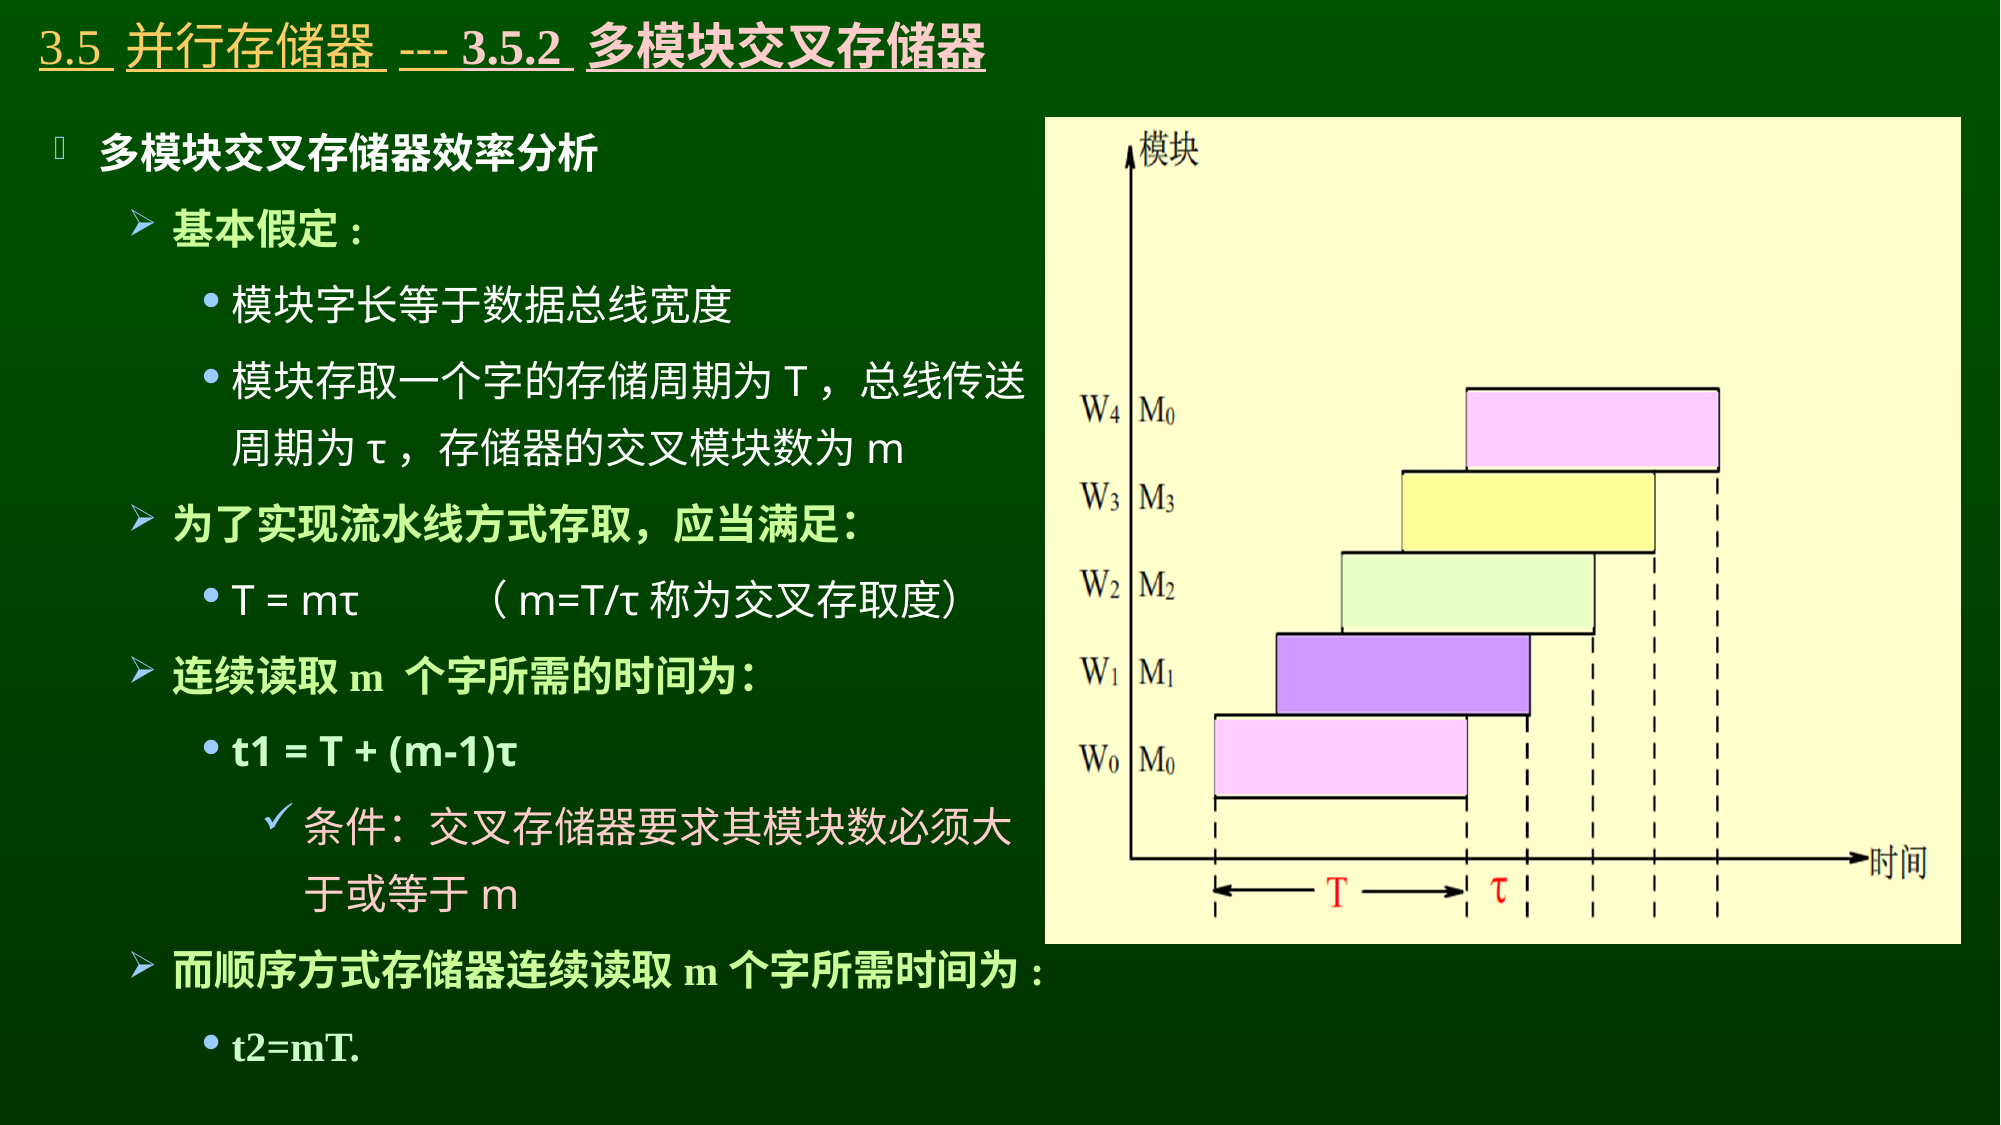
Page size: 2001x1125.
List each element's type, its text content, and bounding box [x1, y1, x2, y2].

list 多模块交叉存储器效率分析 基本假定: 模块字长等于数据总线宽度 模块存取一个字的存储周期为T，总线传送周期为τ，存储器的交叉模块数为m 为了实现流水线方式存取，应当满足： T = mτ （m=T/τ称为交叉存取度） 连续读取m 个字所需的时间为： t1 = T + (m-1)τ 条件：交叉存储器要求其模块数必须大于或等于m 而顺序方式存储器连续读取m个字所需时间为: t2=mT. [39, 101, 1046, 1094]
picture [1045, 117, 1961, 944]
title 3.5 并行存储器 --- 3.5.2 多模块交叉存储器 [23, 6, 1961, 83]
